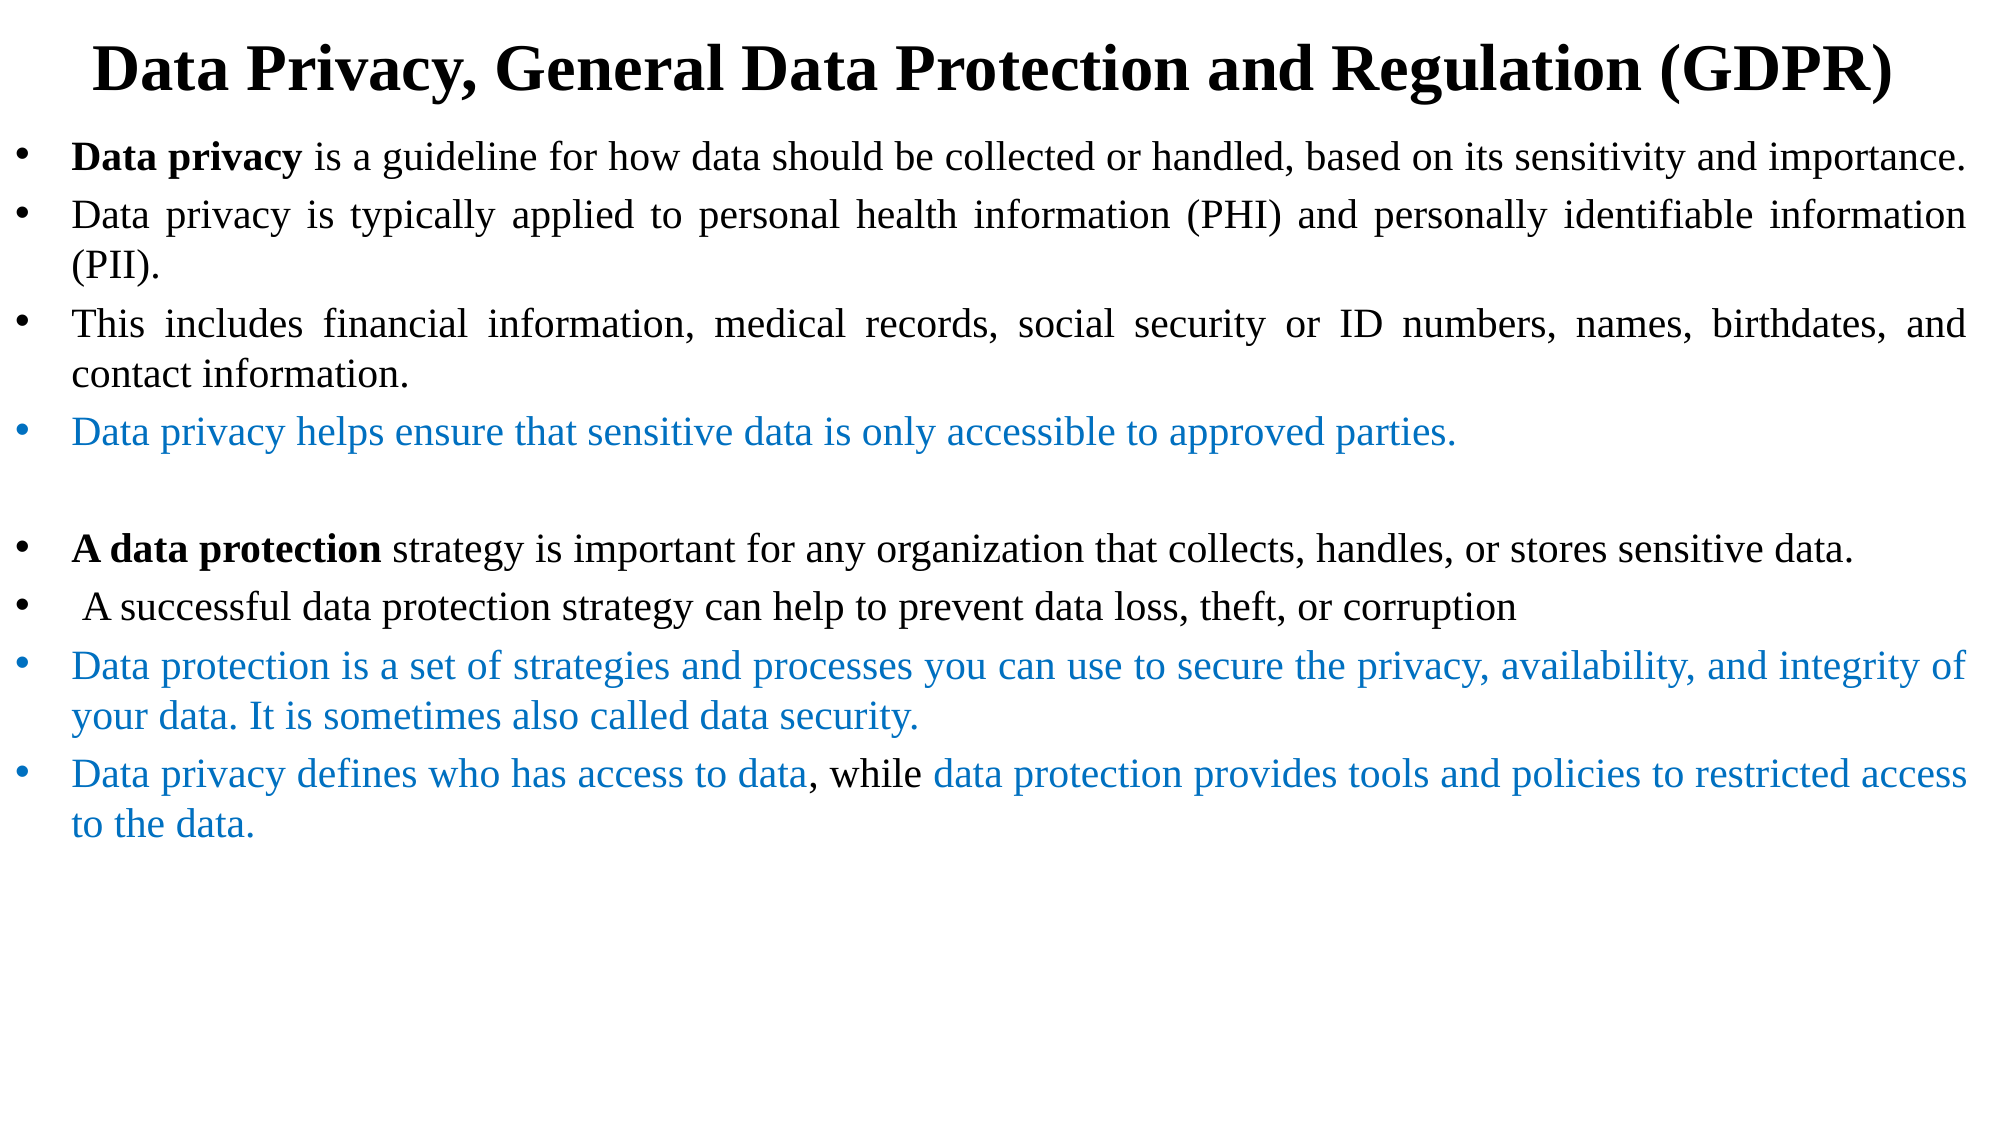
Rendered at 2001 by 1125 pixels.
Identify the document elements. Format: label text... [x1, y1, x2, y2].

title Data Privacy, General Data Protection and Regulation (GDPR) [15, 15, 1973, 112]
list Data privacy is a guideline for how data should be collected or handled, based on its sensitivity and importance. Data privacy is typically applied to personal health information (PHI) and personally identifiable information (PII). This includes financial information, medical records, social security or ID numbers, names, birthdates, and contact information. Data privacy helps ensure that sensitive data is only accessible to approved parties. A data protection strategy is important for any organization that collects, handles, or stores sensitive data. A successful data protection strategy can help to prevent data loss, theft, or corruption Data protection is a set of strategies and processes you can use to secure the privacy, availability, and integrity of your data. It is sometimes also called data security. Data privacy defines who has access to data, while data protection provides tools and policies to restricted access to the data. [0, 120, 1984, 1104]
